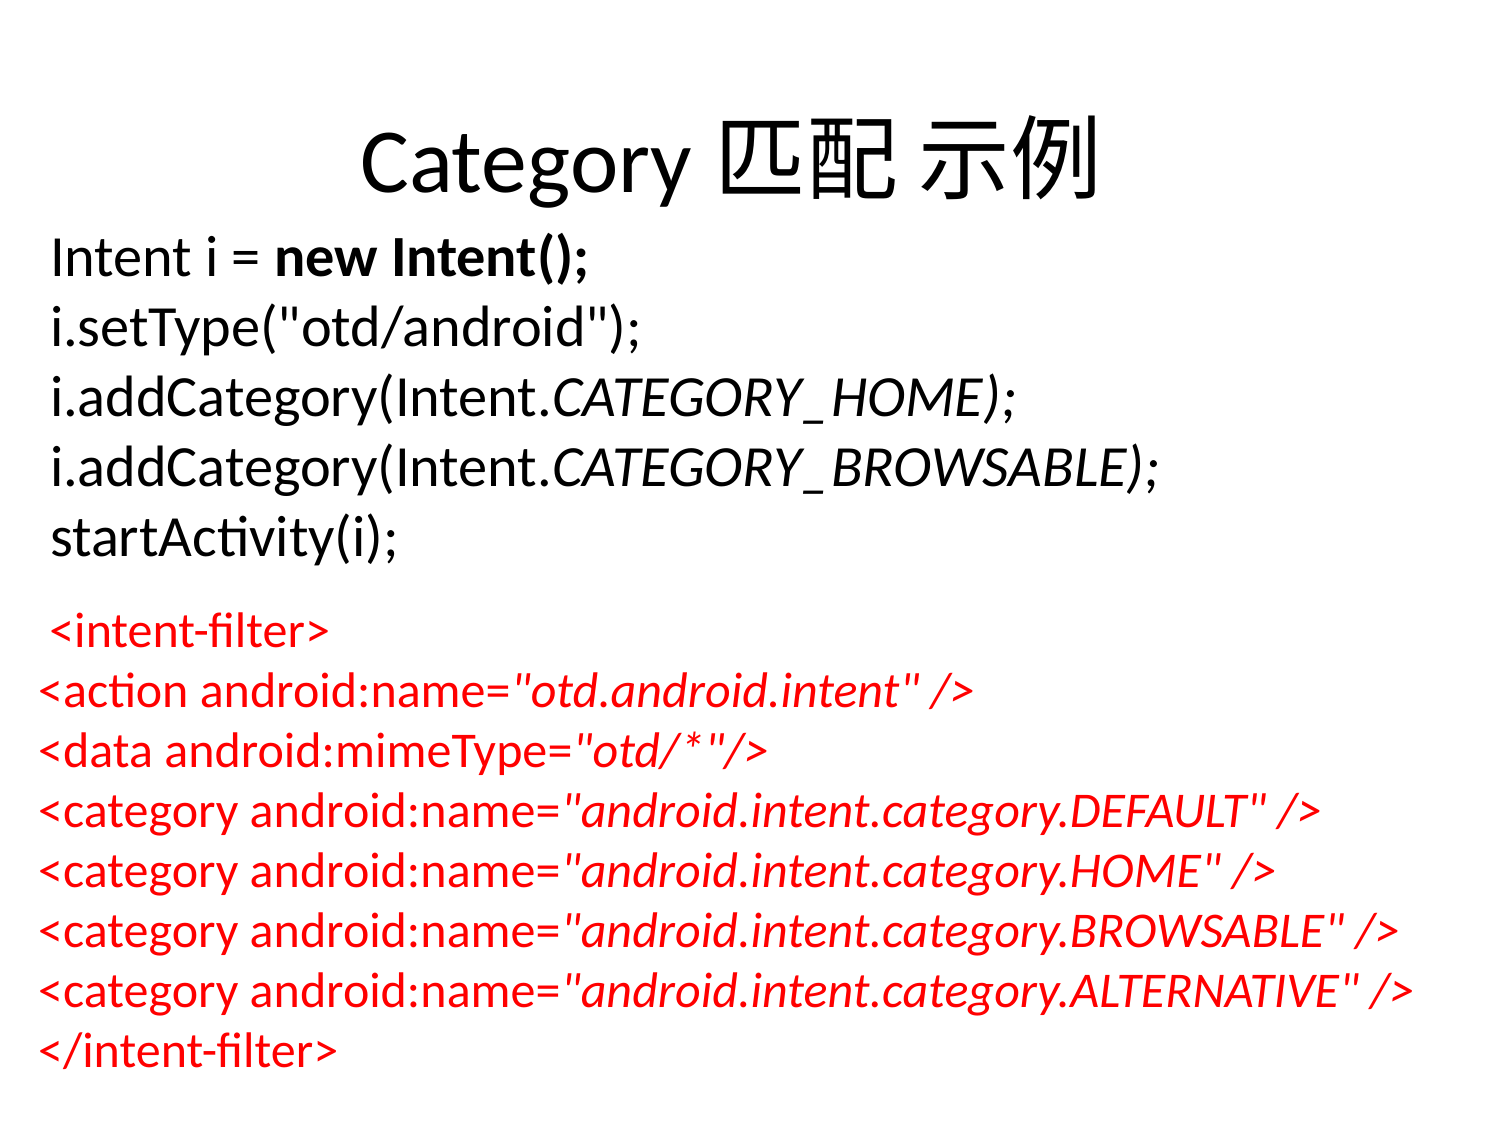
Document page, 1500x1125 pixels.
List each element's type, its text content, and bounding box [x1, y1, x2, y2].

text_box Intent i = new Intent(); i.setType("otd/android"); i.addCategory(Intent.CATEGORY_HOME); i.addCategory(Intent.CATEGORY_BROWSABLE); startActivity(i); [35, 210, 1442, 576]
title Category匹配 示例 [56, 93, 1407, 210]
text_box <intent-filter> <action android:name="otd.android.intent" /> <data android:mimeType="otd/*"/> <category android:name="android.intent.category.DEFAULT" /> <category android:name="android.intent.category.HOME" /> <category android:name="android.intent.category.BROWSABLE" /> <category android:name="android.intent.category.ALTERNATIVE" /> </intent-filter> [23, 590, 1477, 1085]
